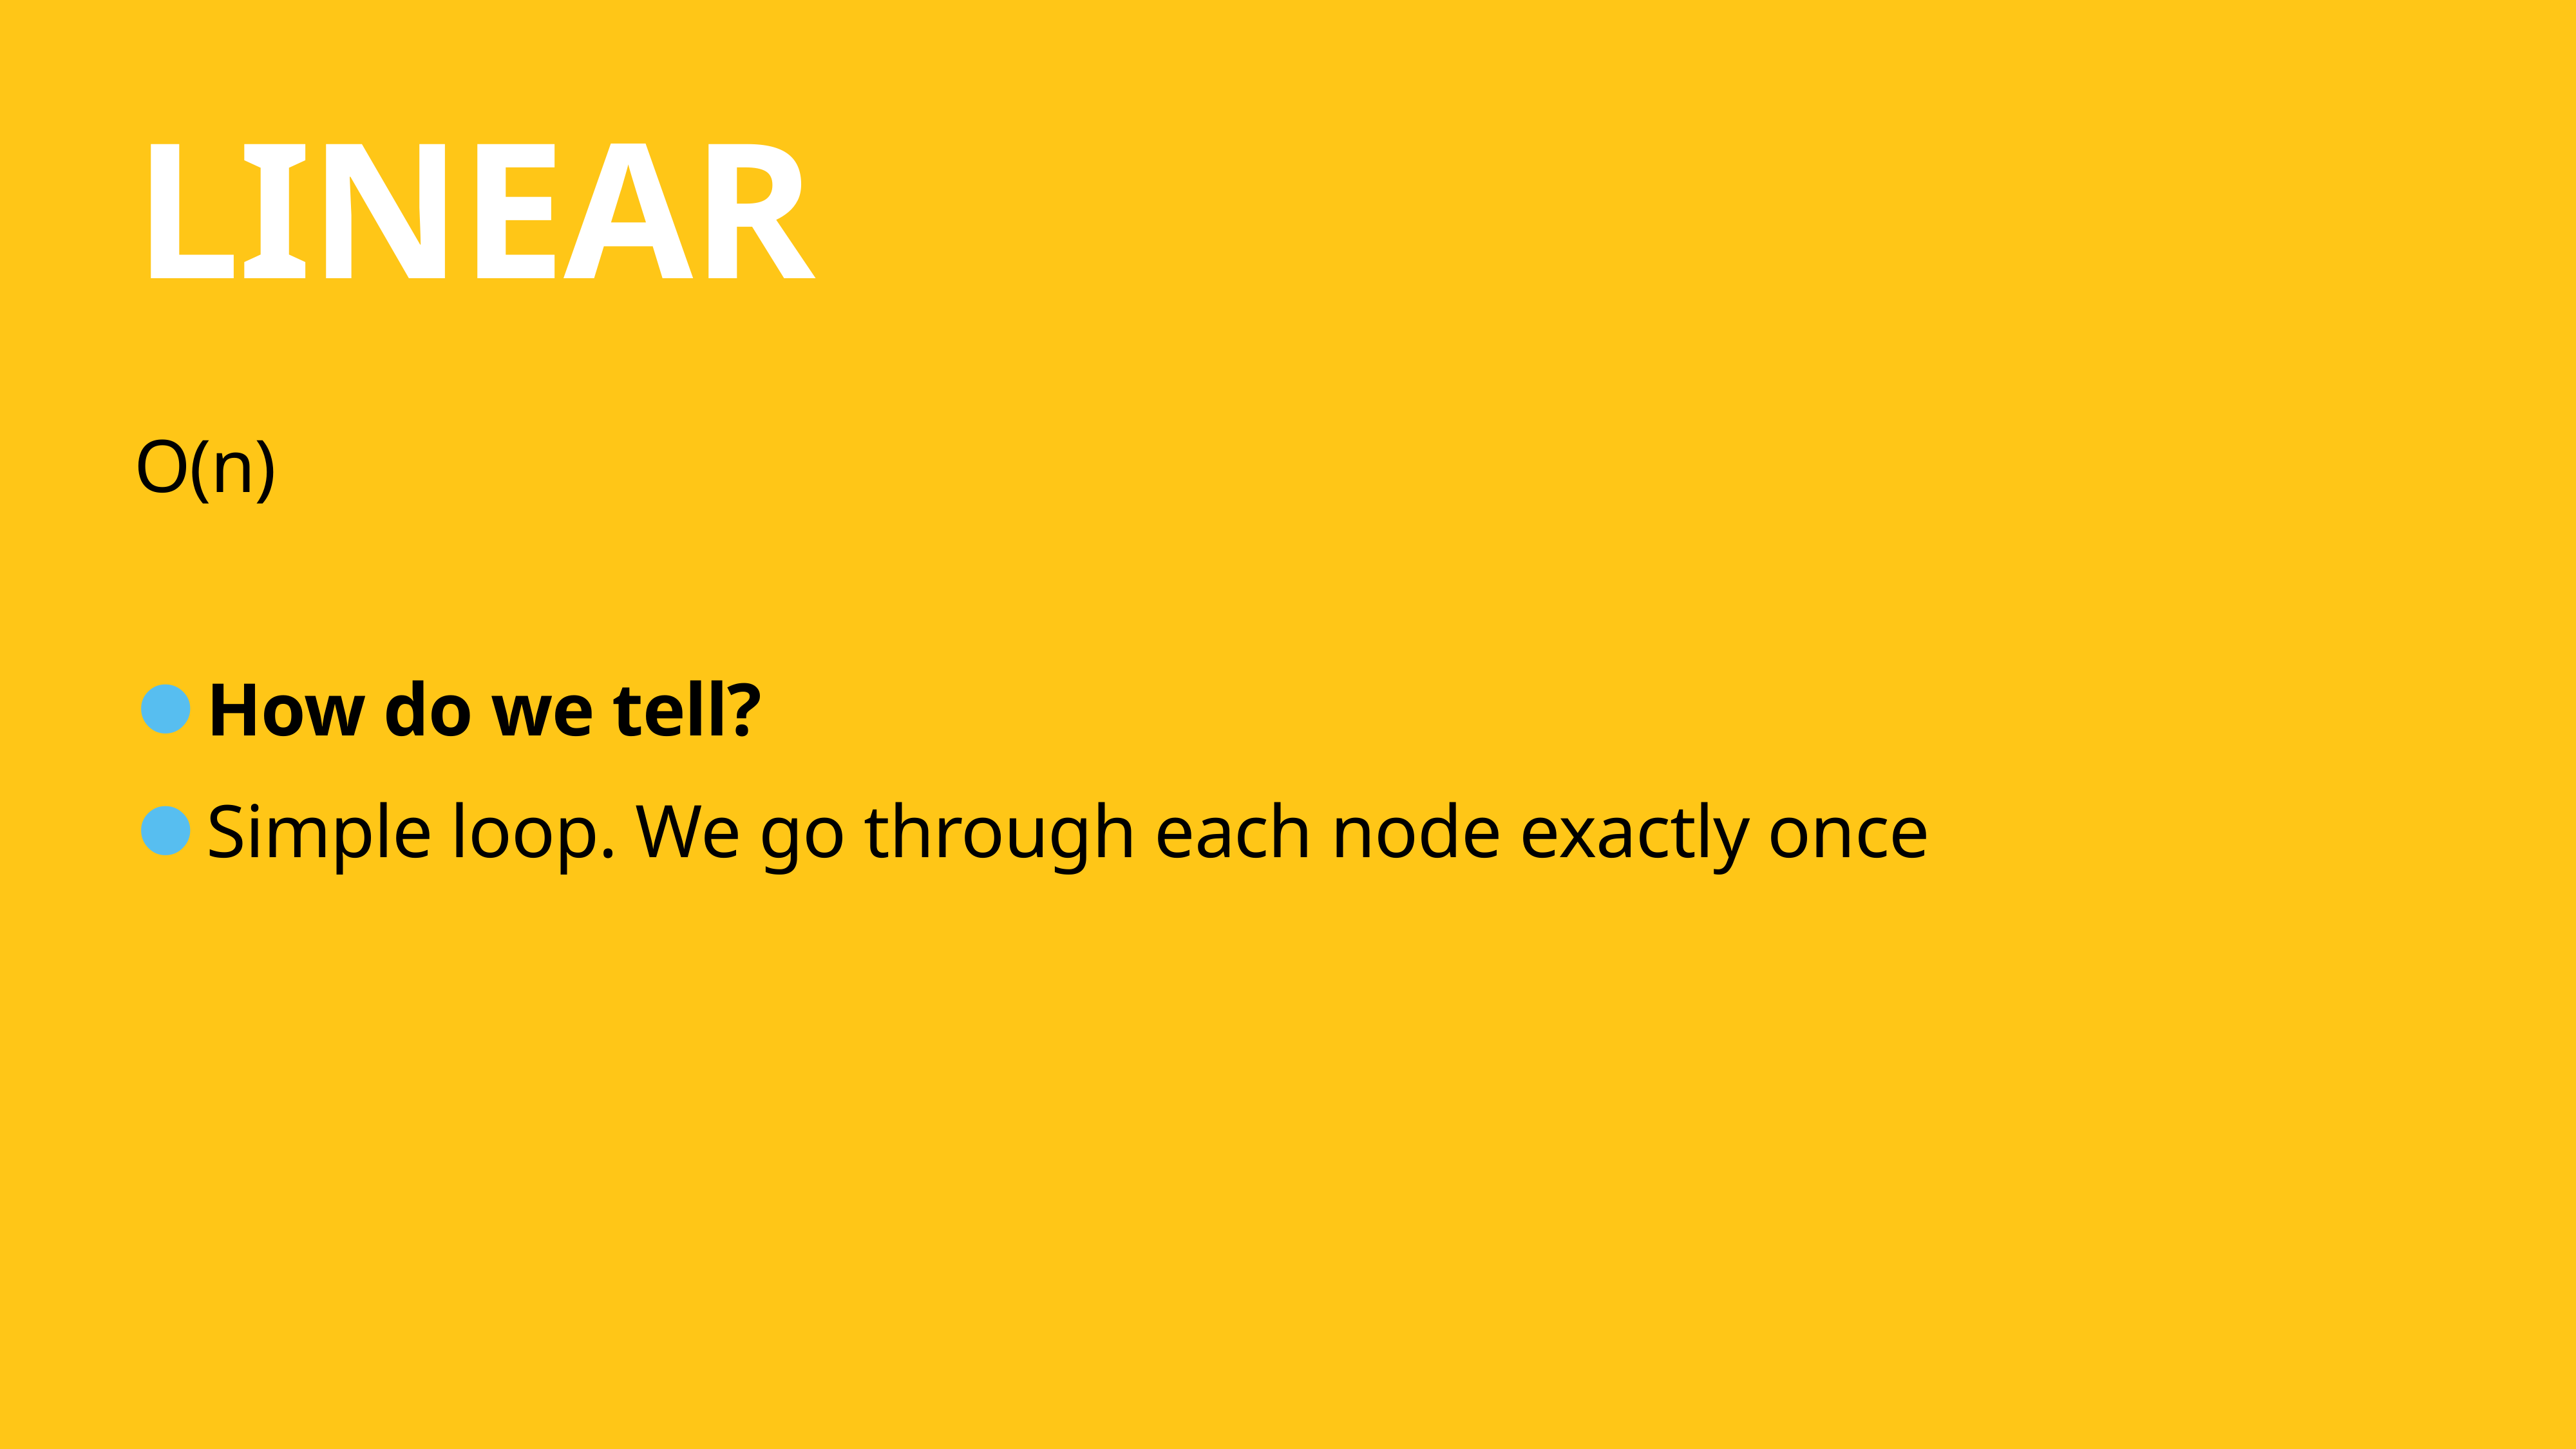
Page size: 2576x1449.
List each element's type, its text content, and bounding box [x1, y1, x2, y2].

title linear [128, 128, 2448, 372]
list O(n) How do we tell? Simple loop. We go through each node exactly once [128, 379, 2448, 1321]
